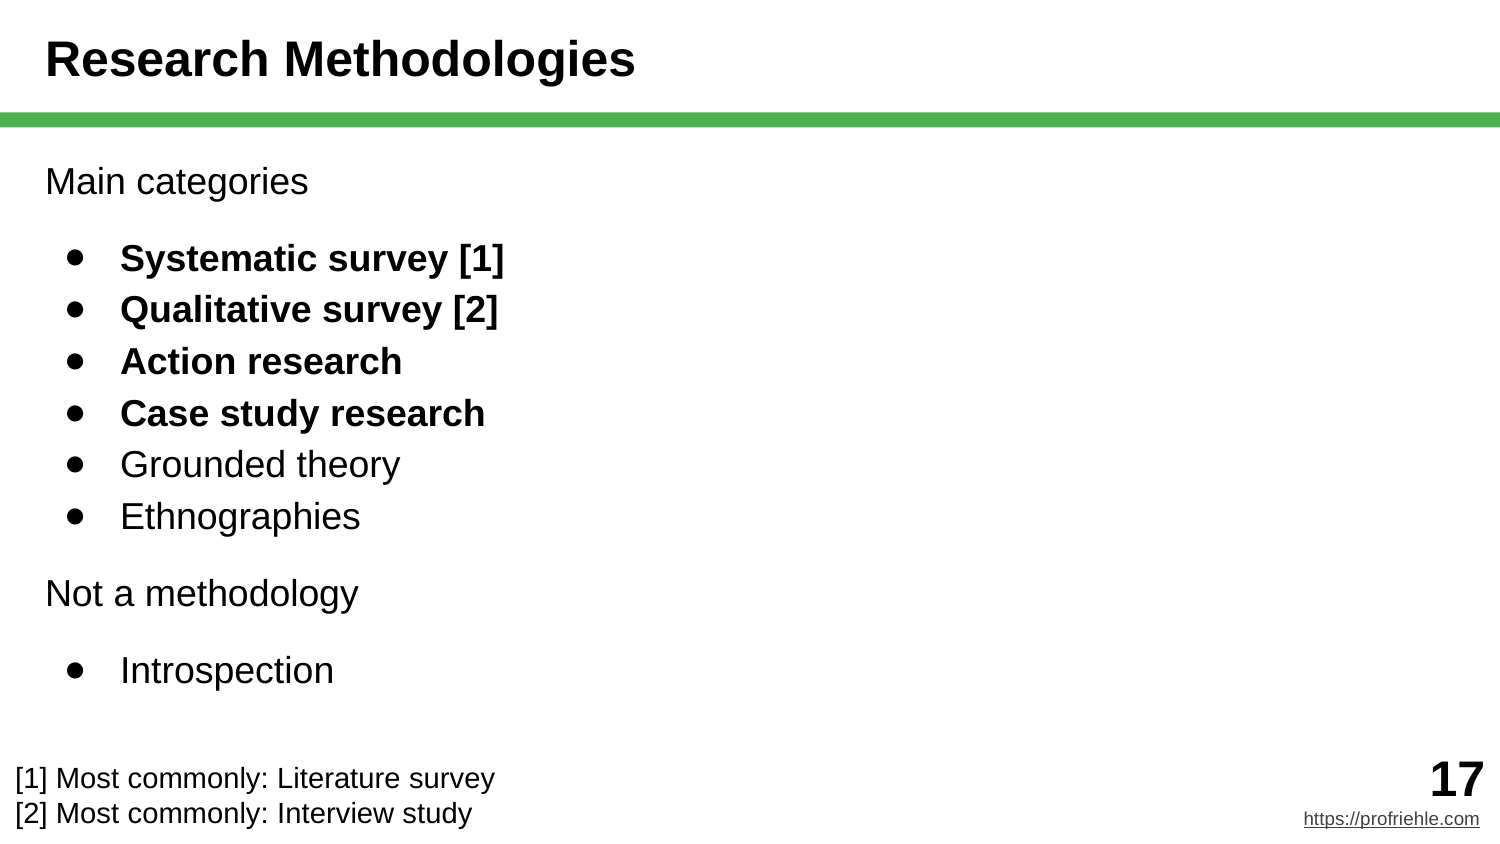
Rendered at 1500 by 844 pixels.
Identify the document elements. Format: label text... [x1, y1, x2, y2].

list Main categories Systematic survey [1] Qualitative survey [2] Action research Case study research Grounded theory Ethnographies Not a methodology Introspection [45, 150, 1455, 724]
slide_number ‹#› https://profriehle.com [1200, 724, 1500, 844]
title Research Methodologies [0, 0, 1500, 113]
text_box [1] Most commonly: Literature survey [2] Most commonly: Interview study [0, 694, 1200, 844]
